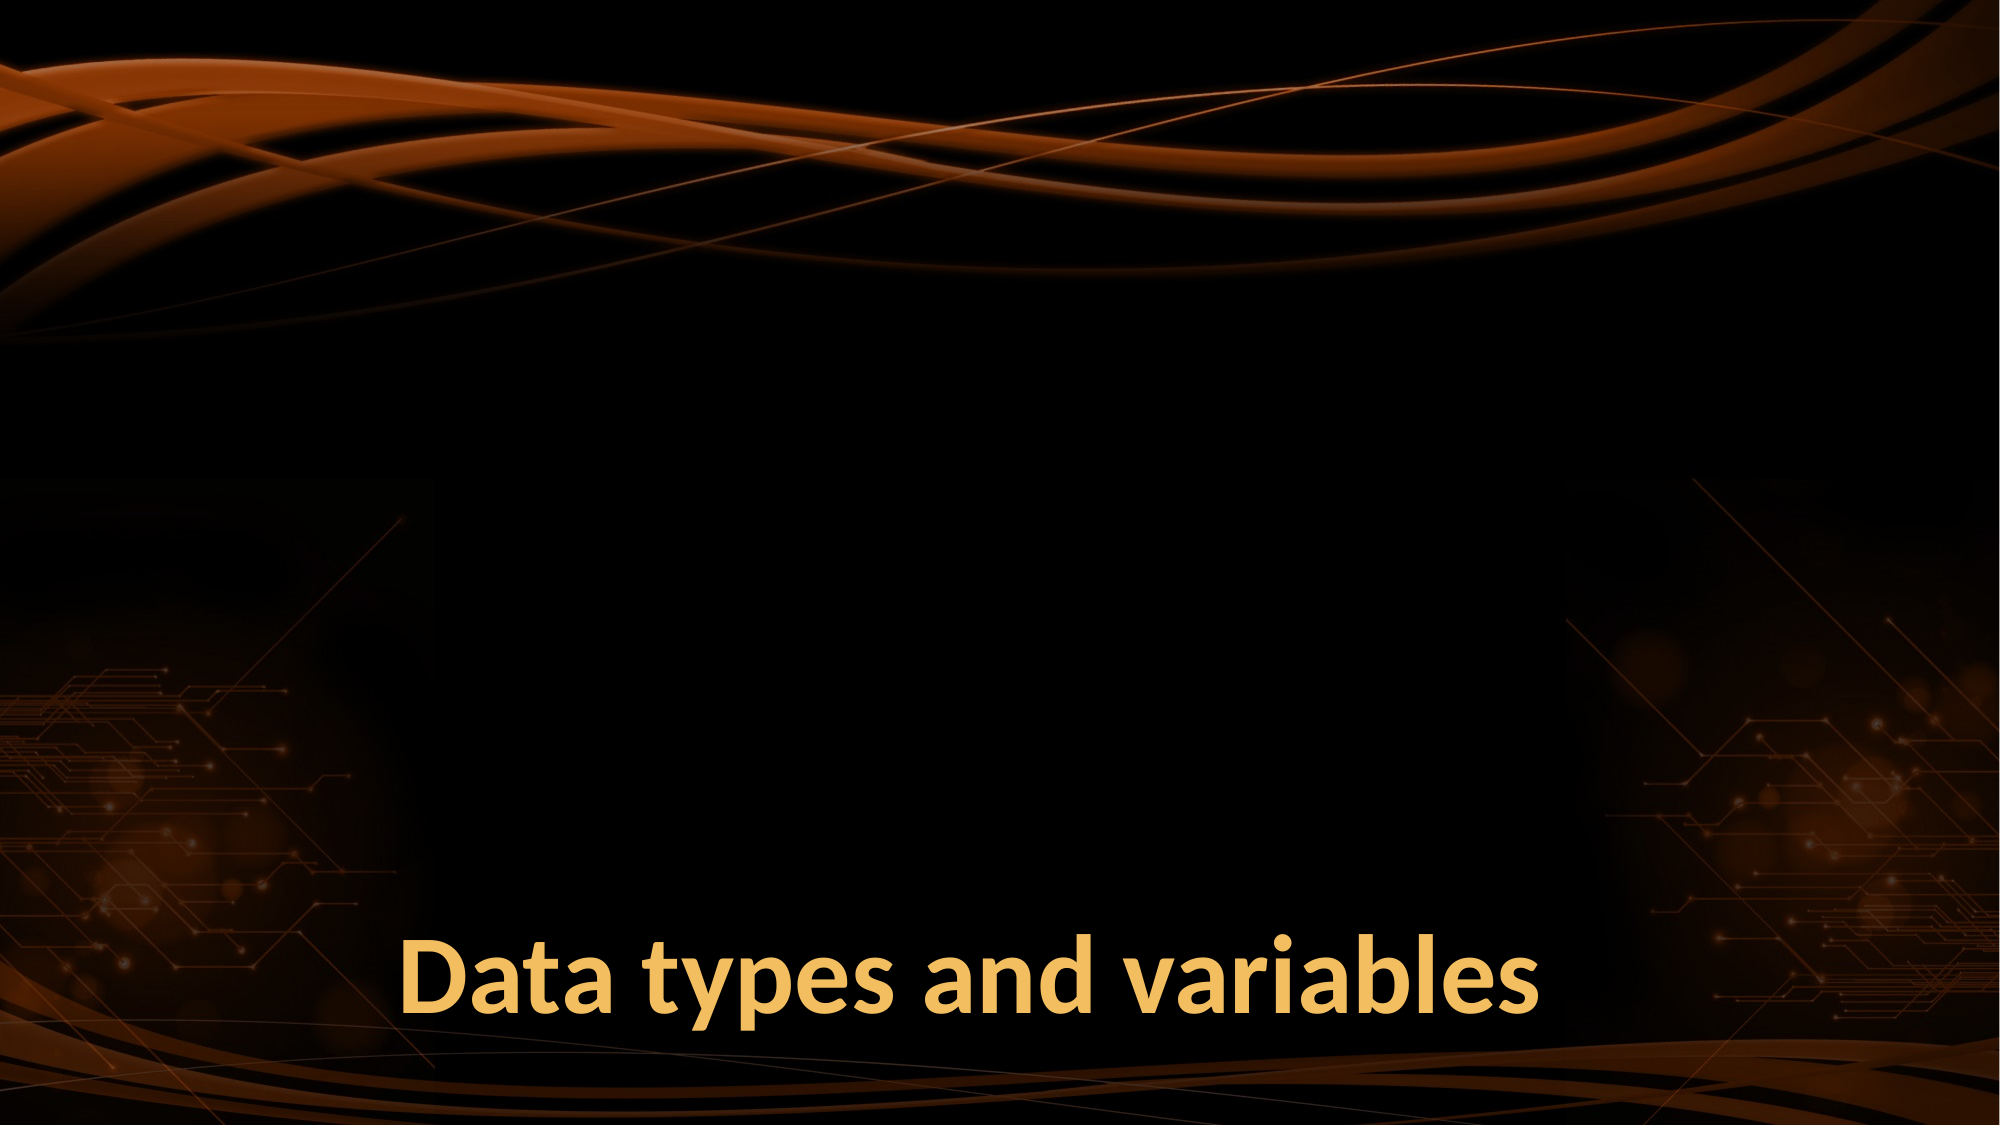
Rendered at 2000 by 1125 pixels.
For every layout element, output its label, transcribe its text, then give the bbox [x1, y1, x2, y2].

title Data types and variables [237, 914, 1704, 1042]
picture [0, 0, 2000, 1125]
